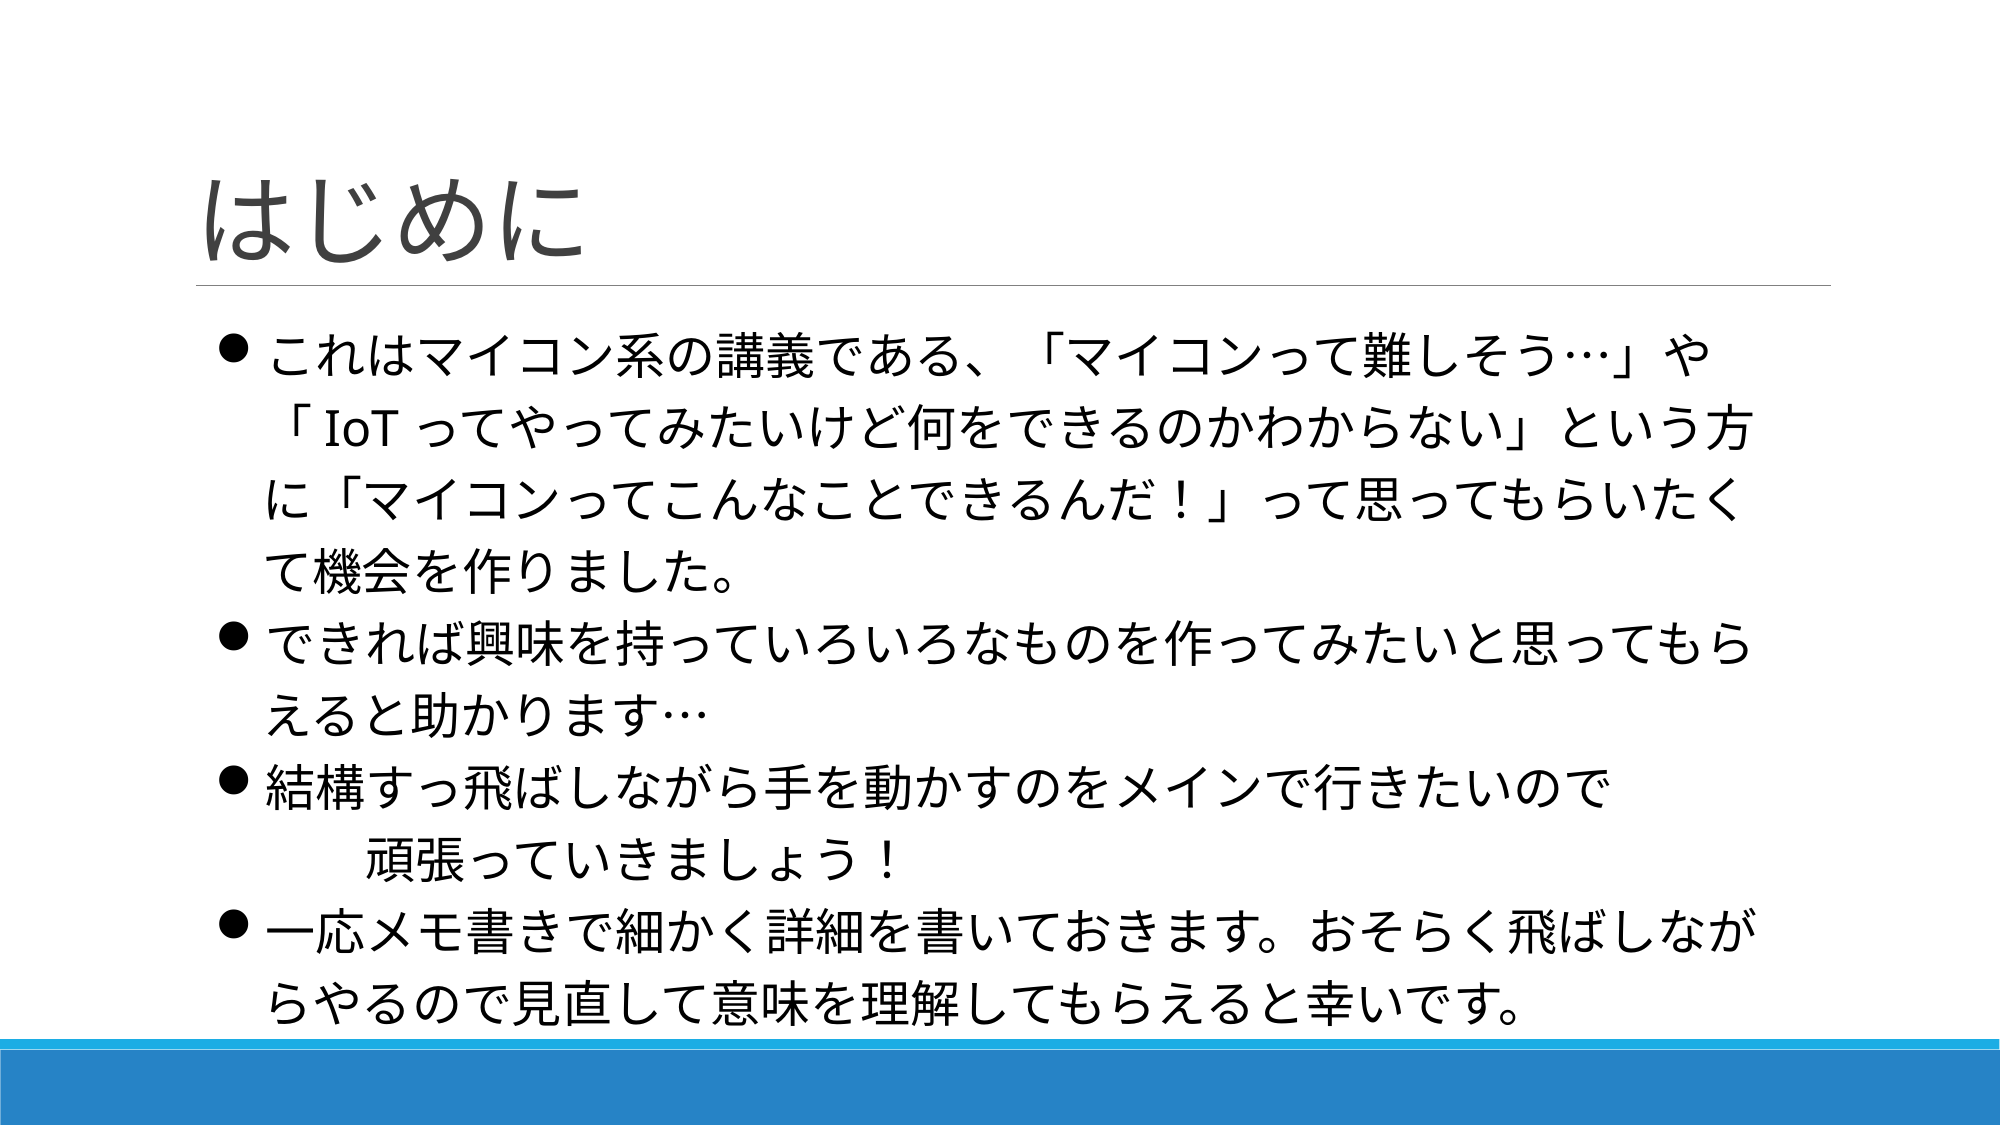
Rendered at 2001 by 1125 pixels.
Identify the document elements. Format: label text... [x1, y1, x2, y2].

title はじめに [180, 47, 1830, 285]
text_box これはマイコン系の講義である、「マイコンって難しそう…」や「IoTってやってみたいけど何をできるのかわからない」という方に「マイコンってこんなことできるんだ！」って思ってもらいたくて機会を作りました。 できれば興味を持っていろいろなものを作ってみたいと思ってもらえると助かります… 結構すっ飛ばしながら手を動かすのをメインで行きたいので 頑張っていきましょう！ 一応メモ書きで細かく詳細を書いておきます。おそらく飛ばしながらやるので見直して意味を理解してもらえると幸いです。 [200, 305, 1800, 1041]
